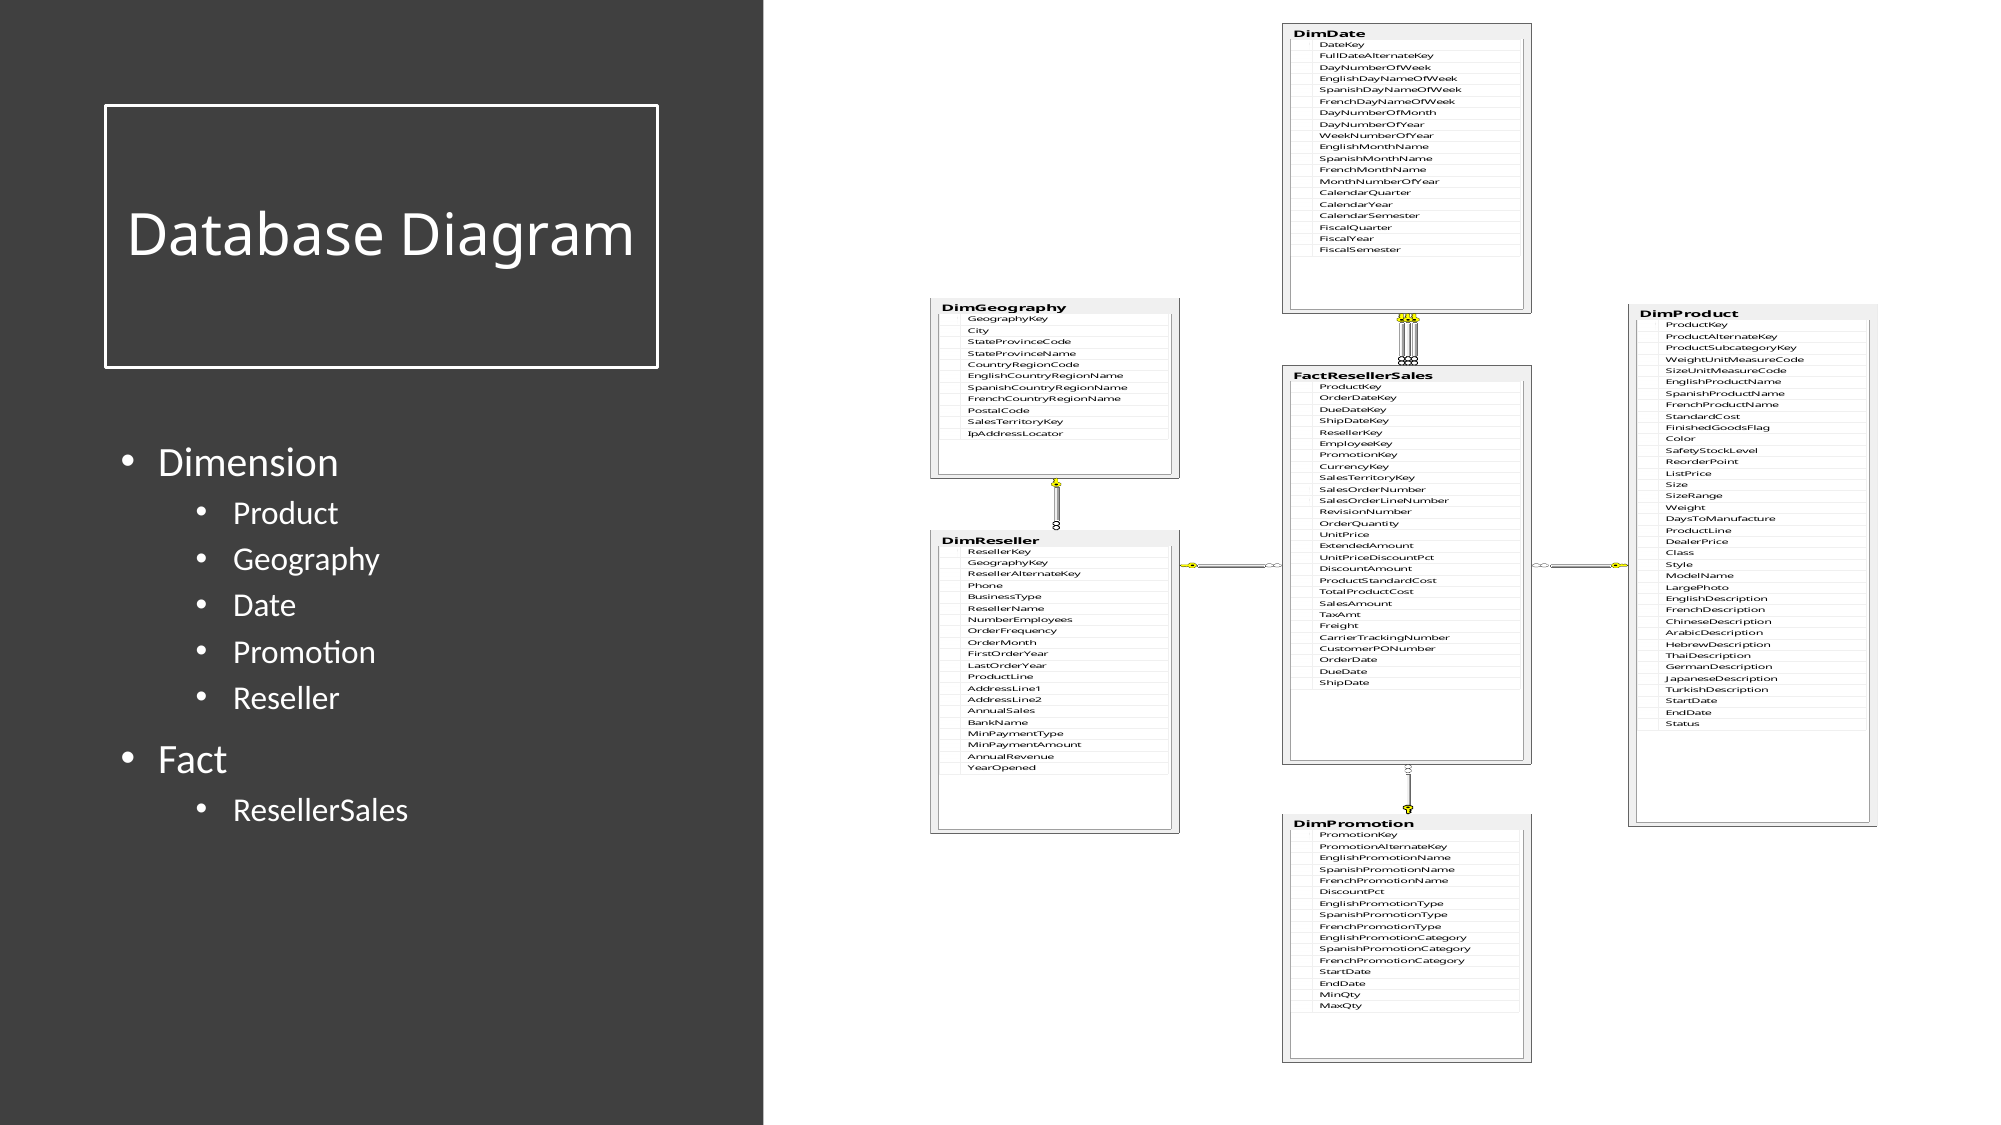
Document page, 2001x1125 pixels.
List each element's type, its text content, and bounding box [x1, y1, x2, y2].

picture [930, 23, 1877, 1063]
text_box [0, 0, 764, 1125]
list Dimension Product Geography Date Promotion Reseller Fact ResellerSales [105, 432, 658, 994]
title Database Diagram [105, 105, 658, 368]
